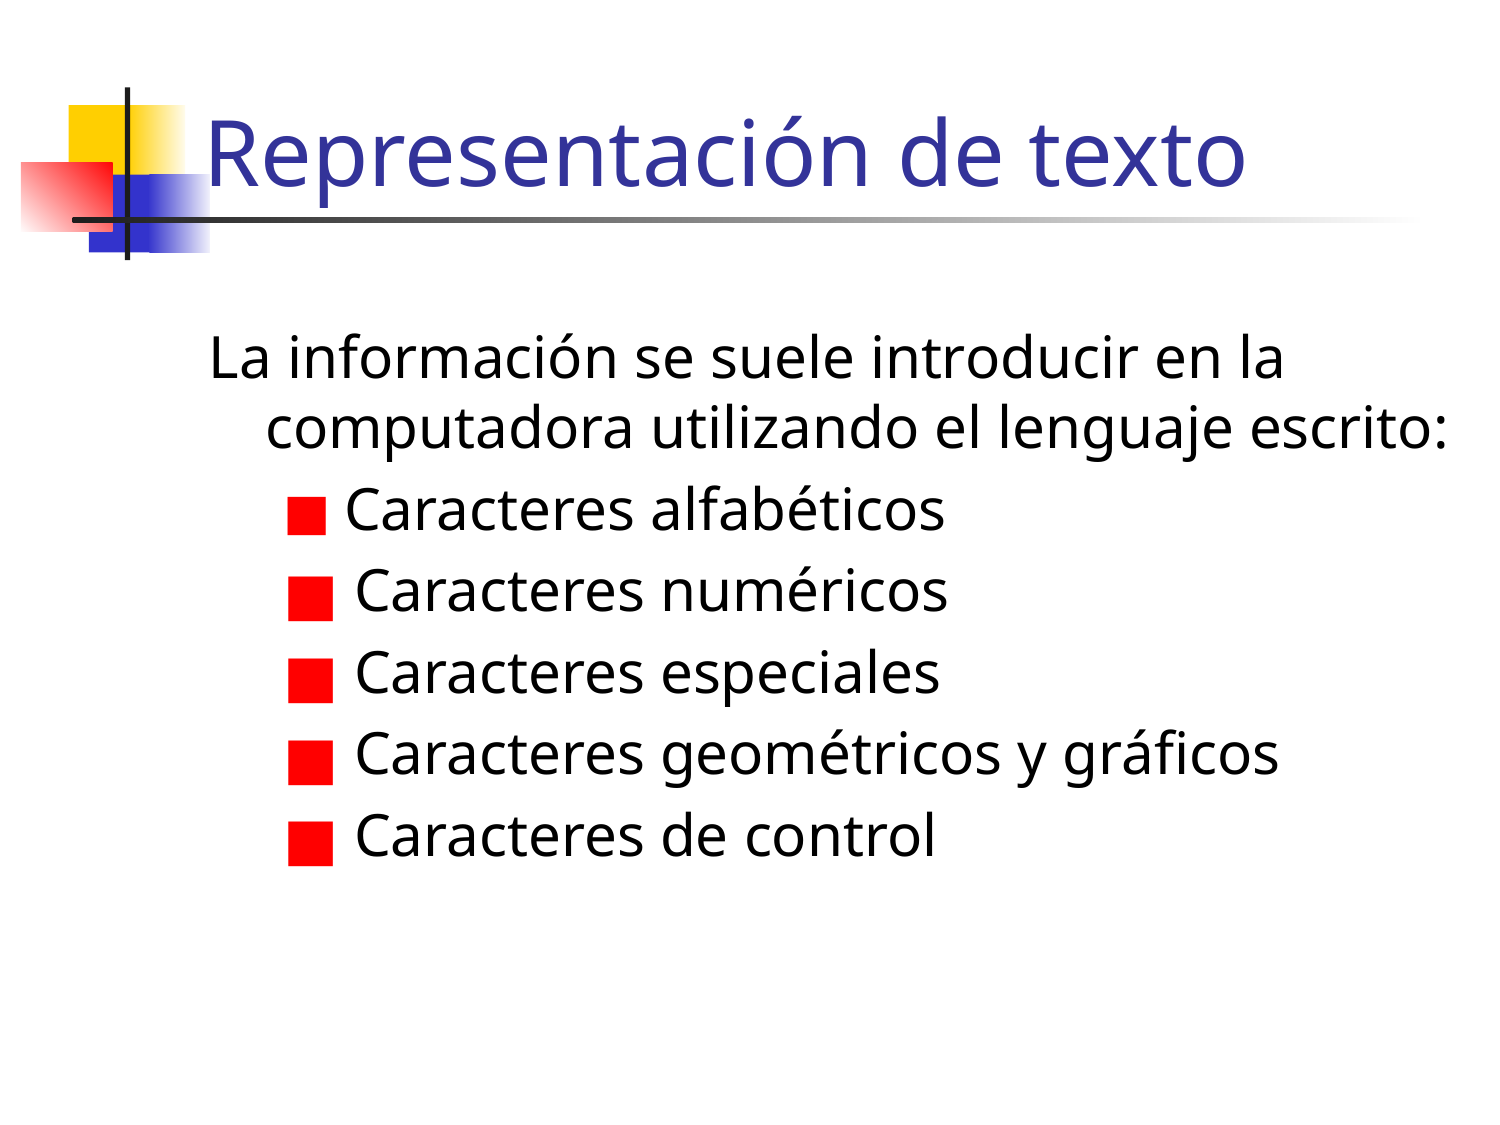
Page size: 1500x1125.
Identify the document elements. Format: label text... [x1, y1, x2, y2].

title Representación de texto [188, 35, 1468, 213]
list La información se suele introducir en la computadora utilizando el lenguaje escrito: Caracteres alfabéticos Caracteres numéricos Caracteres especiales Caracteres geométricos y gráficos Caracteres de control [193, 312, 1469, 988]
